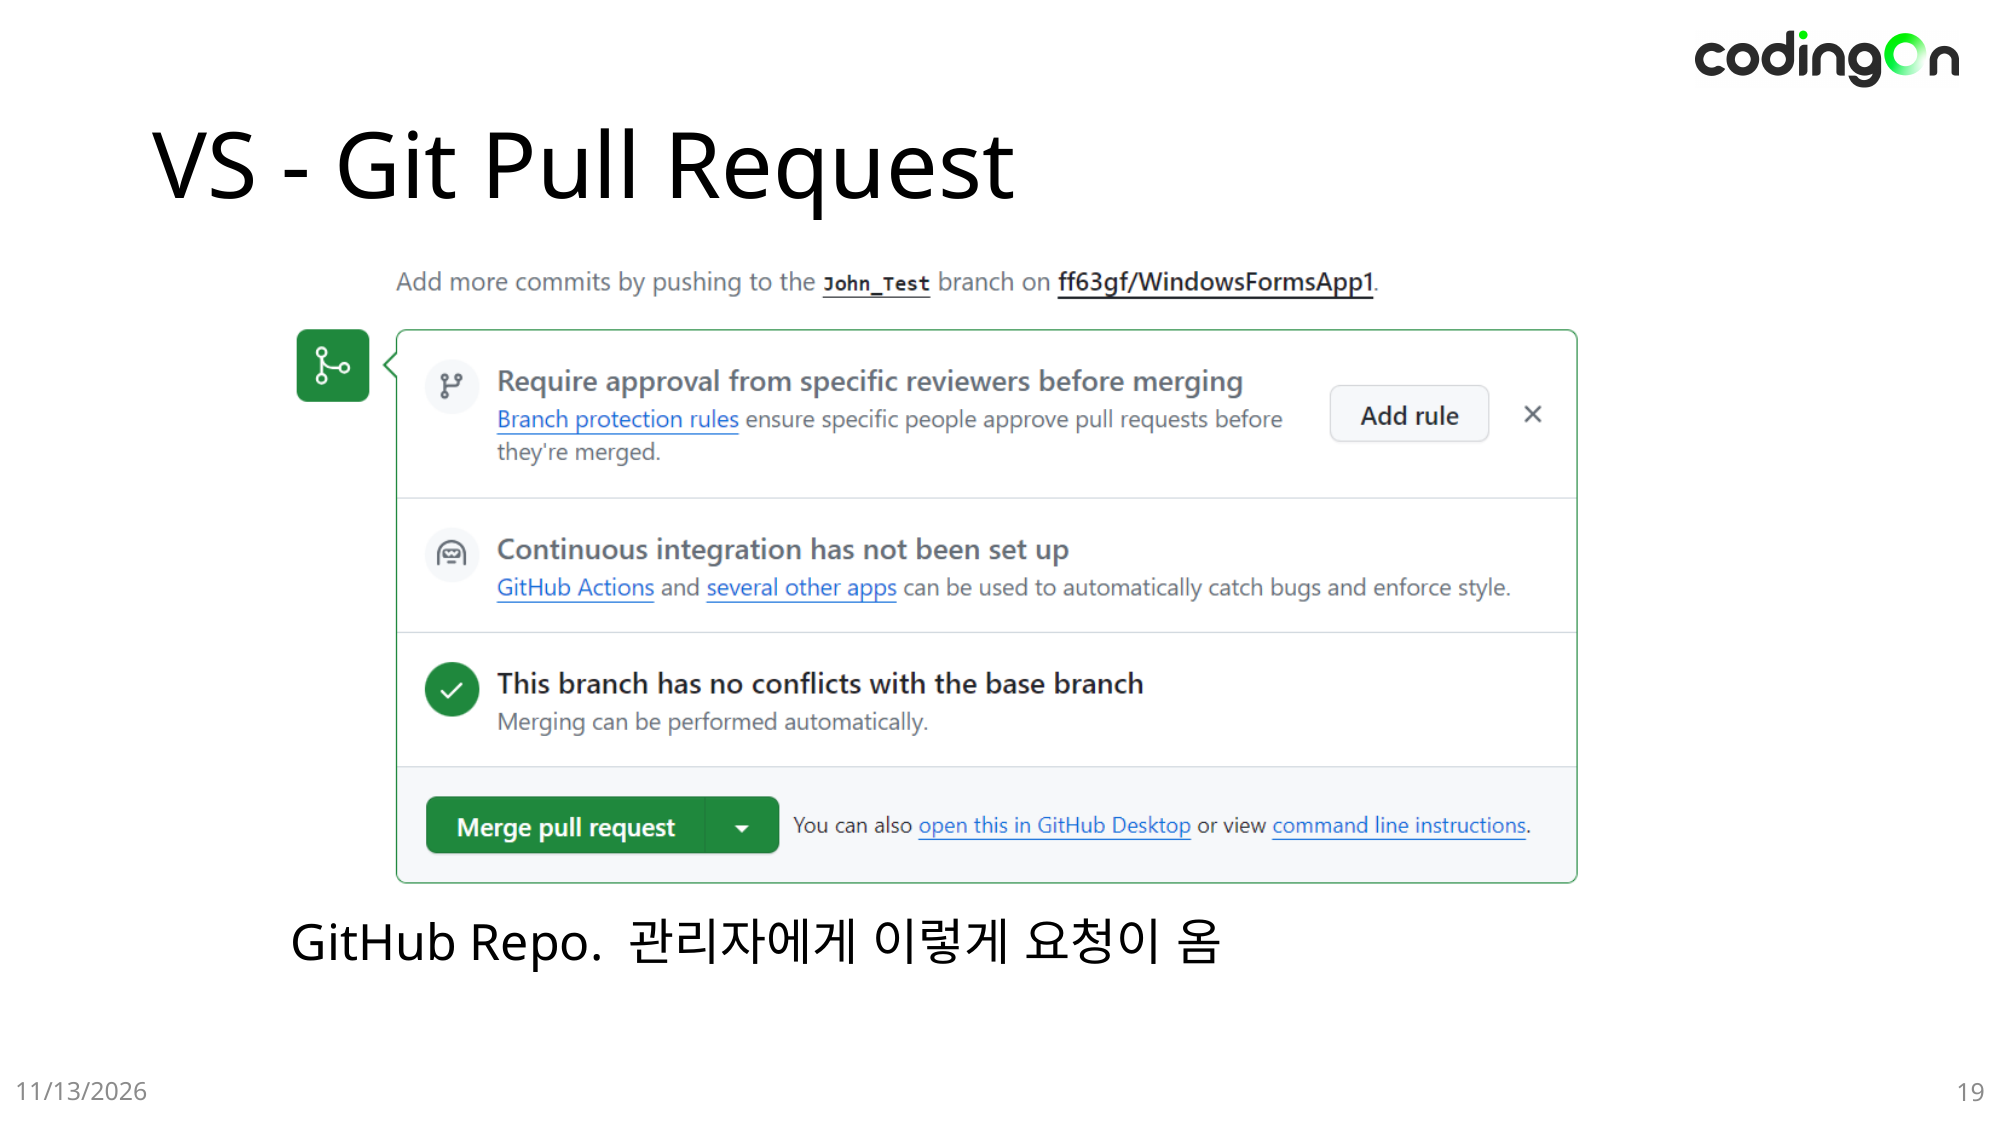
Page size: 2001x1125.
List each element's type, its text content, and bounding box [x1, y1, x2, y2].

title VS - Git Pull Request [137, 59, 1863, 278]
picture [1695, 30, 1959, 88]
picture [269, 241, 1602, 903]
slide_number 19 [1550, 1063, 2000, 1124]
text_box GitHub Repo. 관리자에게 이렇게 요청이 옴 [276, 903, 1252, 978]
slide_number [0, 1062, 450, 1123]
